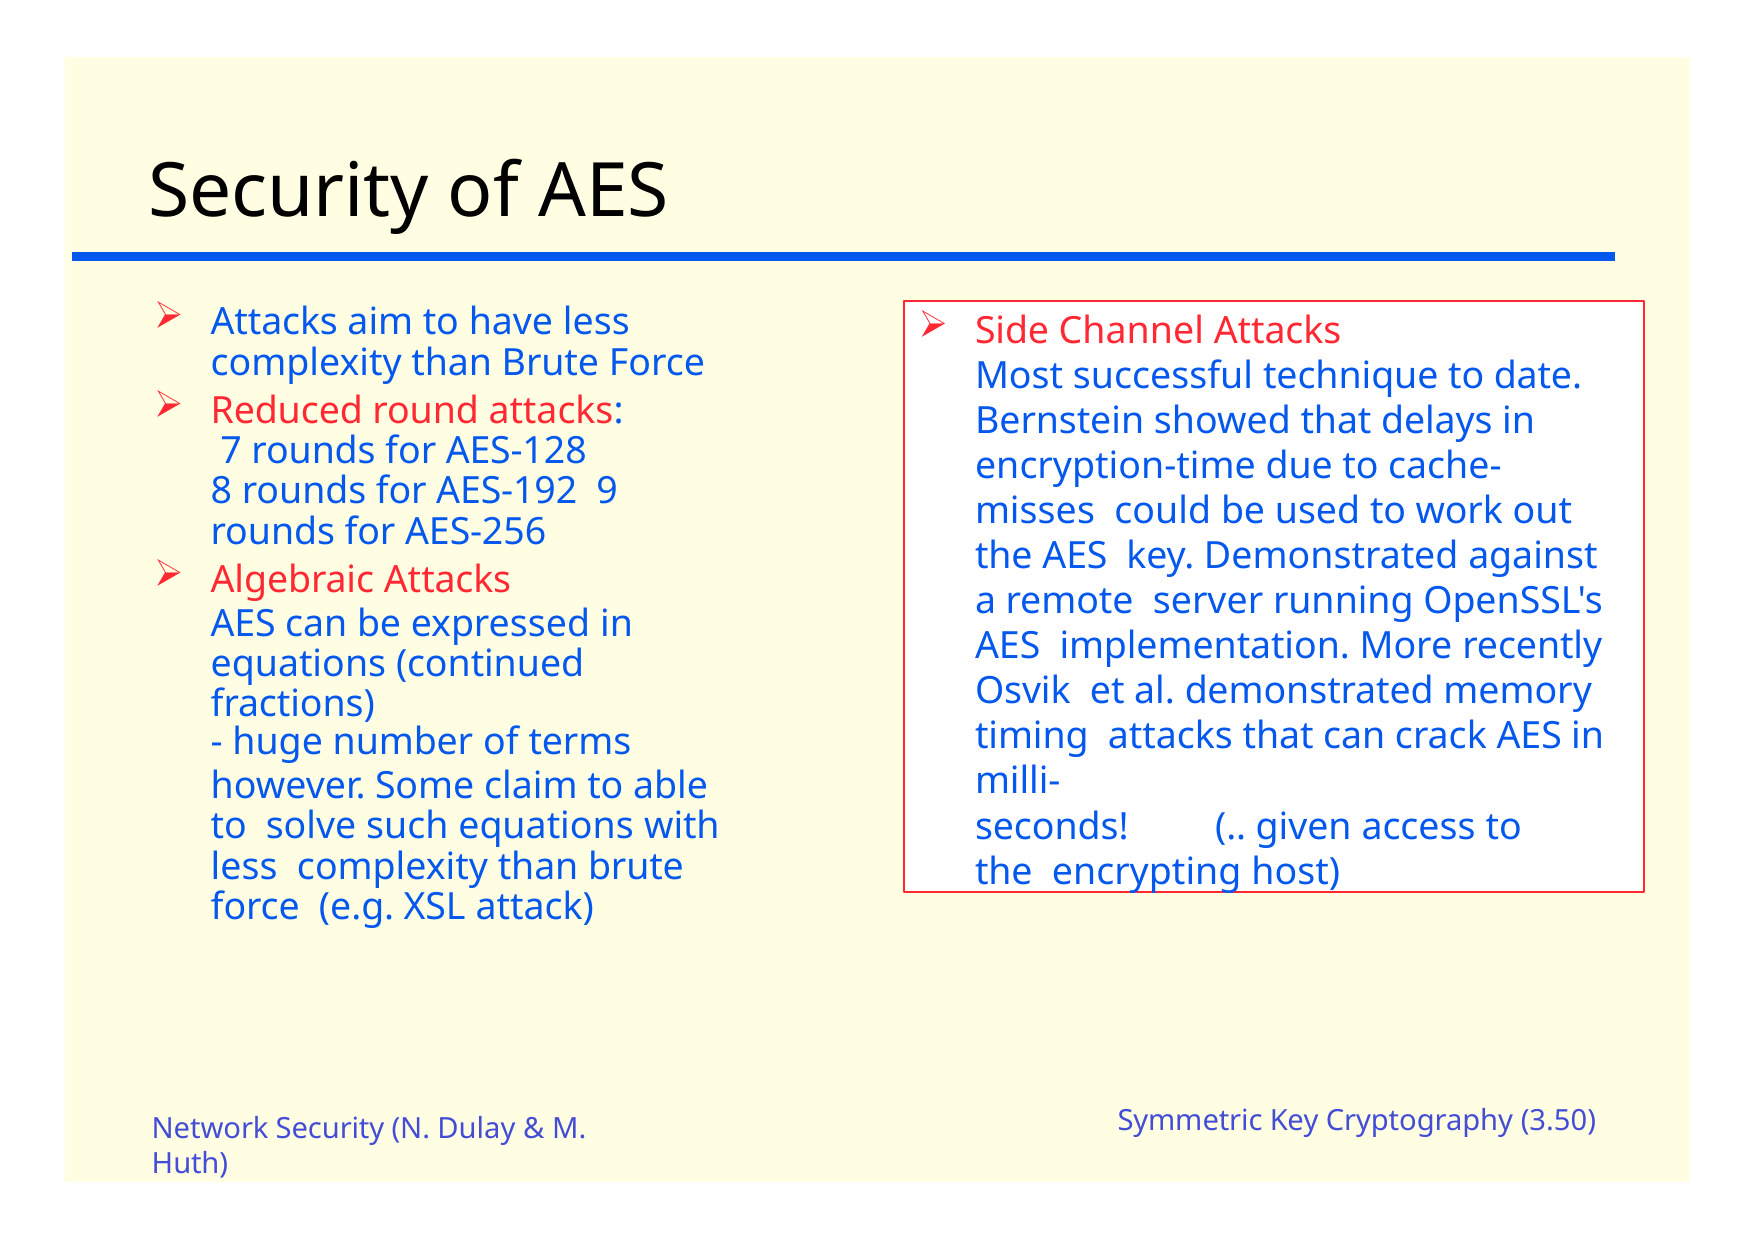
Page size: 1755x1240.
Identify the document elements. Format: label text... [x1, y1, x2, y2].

title Security of AES [145, 141, 1609, 349]
slide_number Symmetric Key Cryptography (3.50) [1115, 1110, 1609, 1240]
text_box Side Channel Attacks Most successful technique to date. Bernstein showed that delays in encryption-time due to cache-misses could be used to work out the AES key. Demonstrated against a remote server running OpenSSL's AES implementation. More recently Osvik et al. demonstrated memory timing attacks that can crack AES in milli- seconds! (.. given access to the encrypting host) [904, 301, 1644, 892]
footer Network Security (N. Dulay & M. Huth) [149, 1113, 602, 1240]
text_box Attacks aim to have less complexity than Brute Force Reduced round attacks: 7 rounds for AES-128 8 rounds for AES-192 9 rounds for AES-256 Algebraic Attacks AES can be expressed in equations (continued fractions) - huge number of terms however. Some claim to able to solve such equations with less complexity than brute force (e.g. XSL attack) [152, 301, 757, 927]
